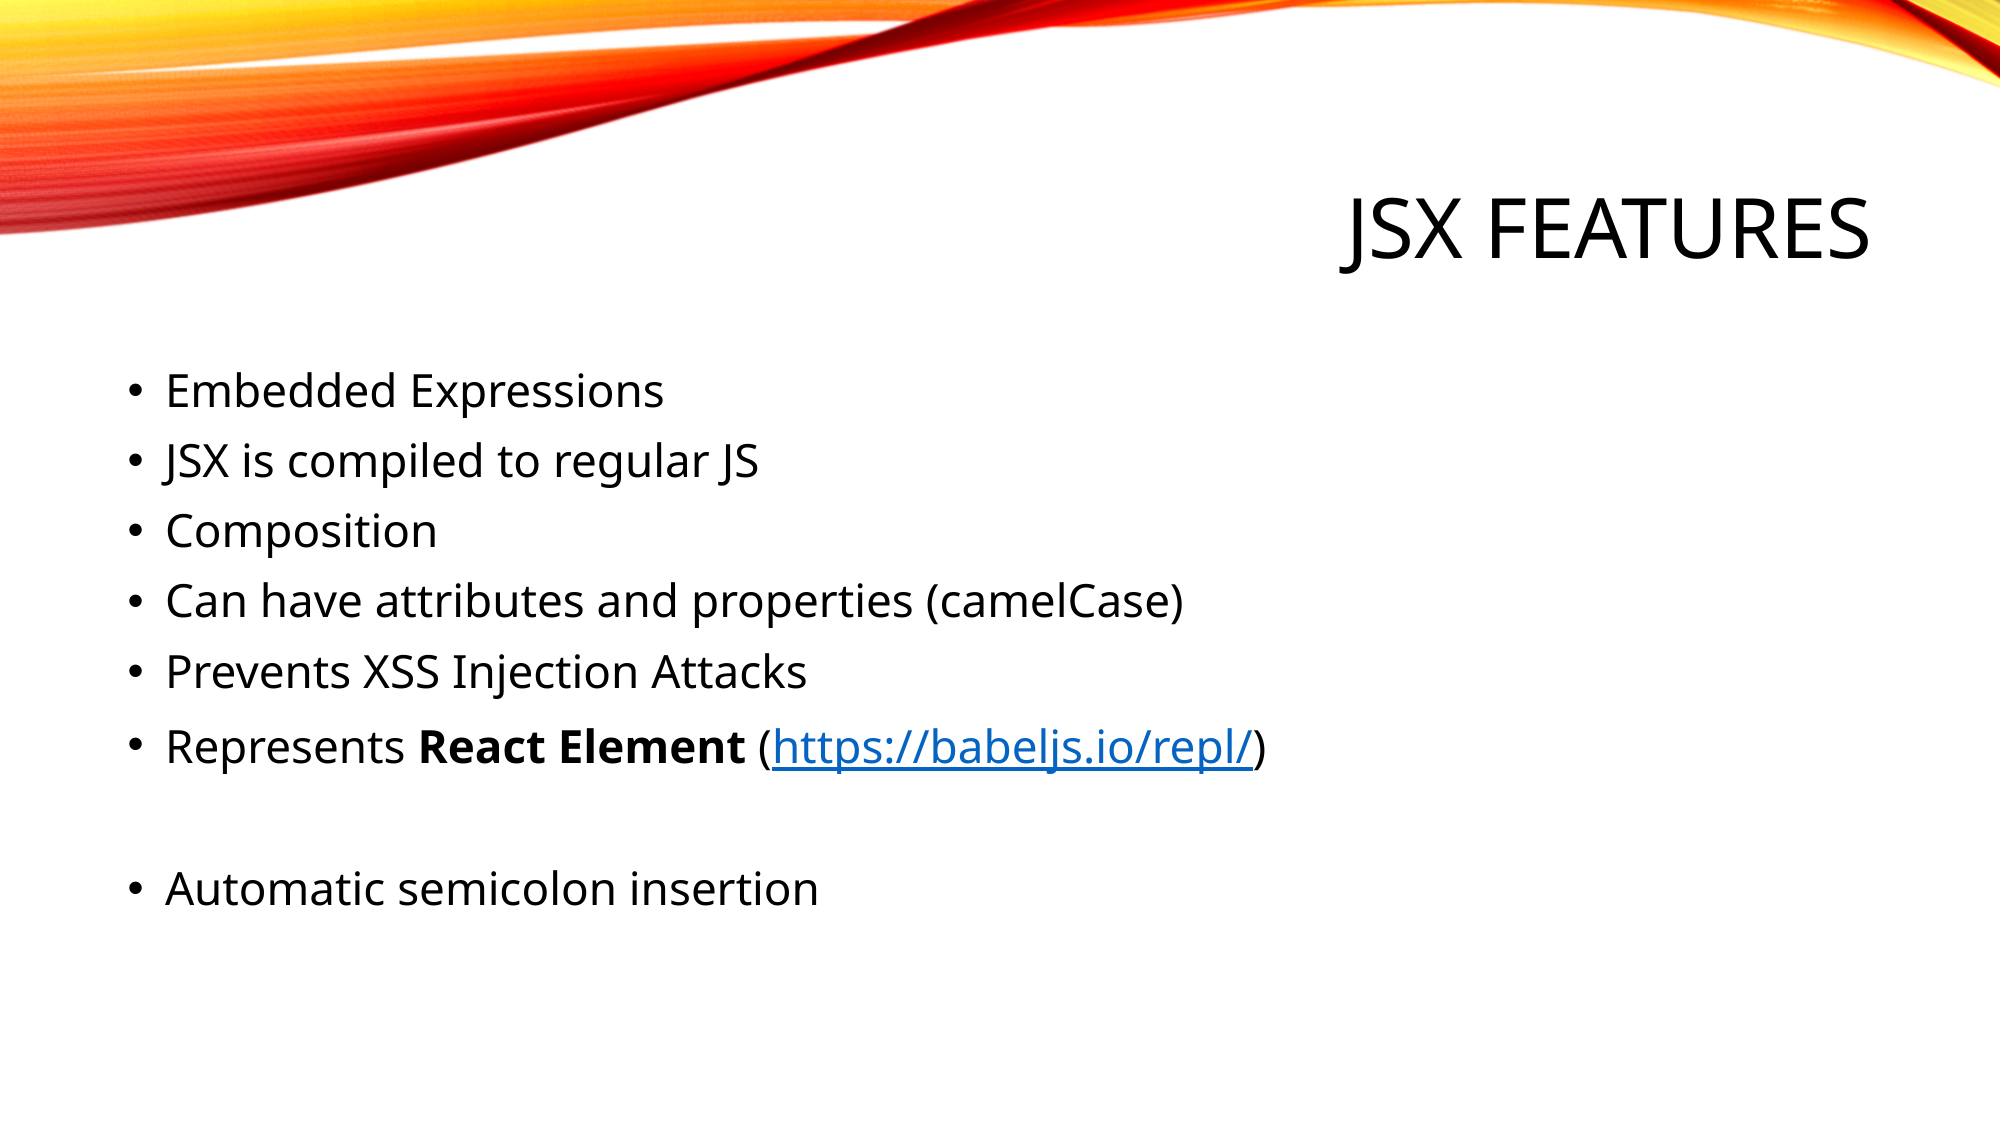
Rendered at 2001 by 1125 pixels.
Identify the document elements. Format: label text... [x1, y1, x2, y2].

picture [0, 0, 2000, 237]
list Embedded Expressions JSX is compiled to regular JS Composition Can have attributes and properties (camelCase) Prevents XSS Injection Attacks Represents React Element (https://babeljs.io/repl/) Automatic semicolon insertion [112, 360, 1888, 1021]
title JSX Features [474, 125, 1888, 338]
